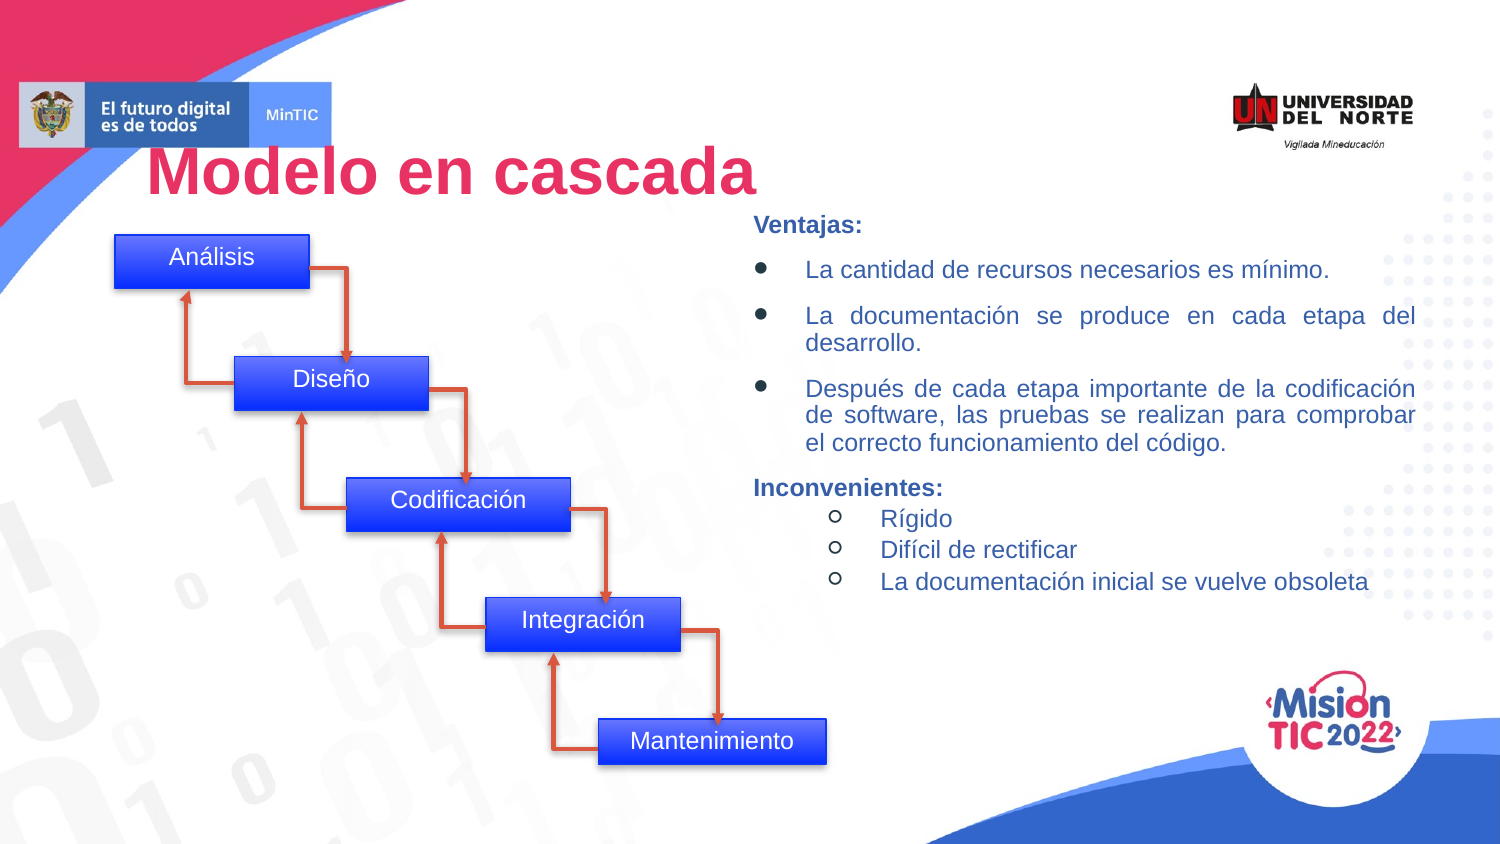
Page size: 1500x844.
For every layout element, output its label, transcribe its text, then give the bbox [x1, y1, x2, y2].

picture [0, 0, 1500, 844]
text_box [114, 234, 827, 765]
text_box Modelo en cascada [135, 35, 1373, 214]
text_box Ventajas: La cantidad de recursos necesarios es mínimo. La documentación se produce en cada etapa del desarrollo. Después de cada etapa importante de la codificación de software, las pruebas se realizan para comprobar el correcto funcionamiento del código. Inconvenientes: Rígido Difícil de rectificar La documentación inicial se vuelve obsoleta [730, 205, 1418, 705]
